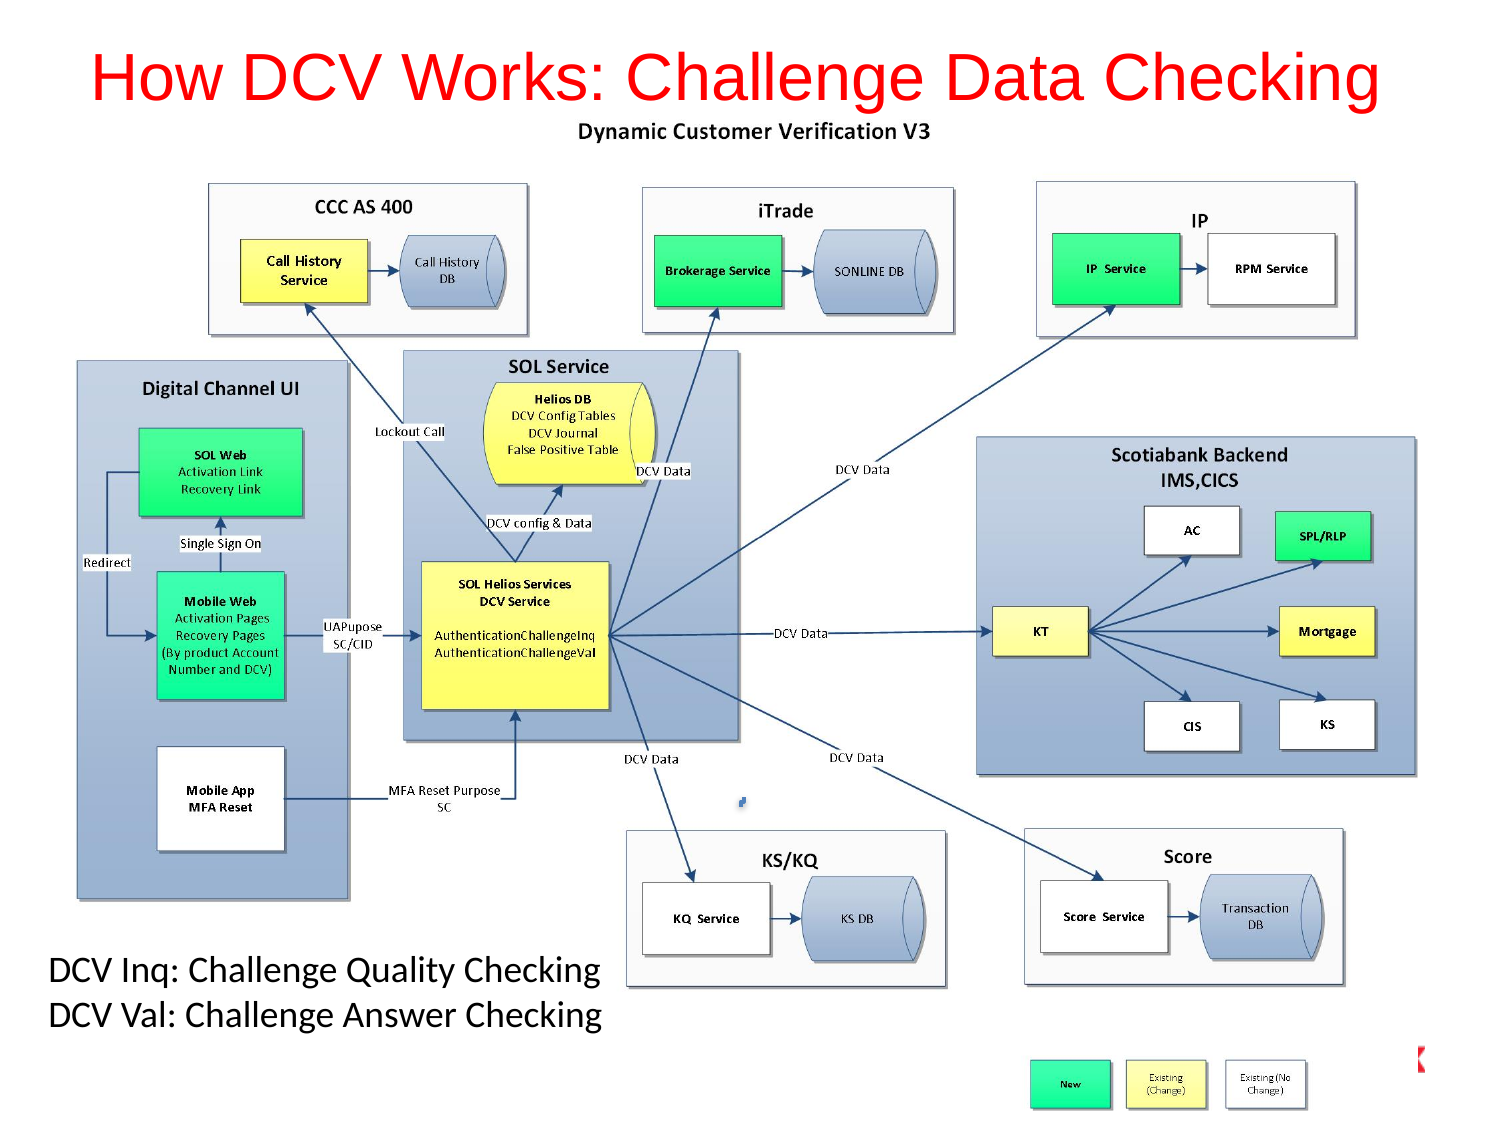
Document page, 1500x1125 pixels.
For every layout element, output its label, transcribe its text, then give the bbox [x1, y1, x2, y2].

title How DCV Works: Challenge Data Checking [75, 11, 1444, 137]
picture [74, 108, 1419, 1111]
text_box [737, 800, 748, 804]
text_box DCV Inq: Challenge Quality Checking DCV Val: Challenge Answer Checking [33, 937, 69, 1042]
